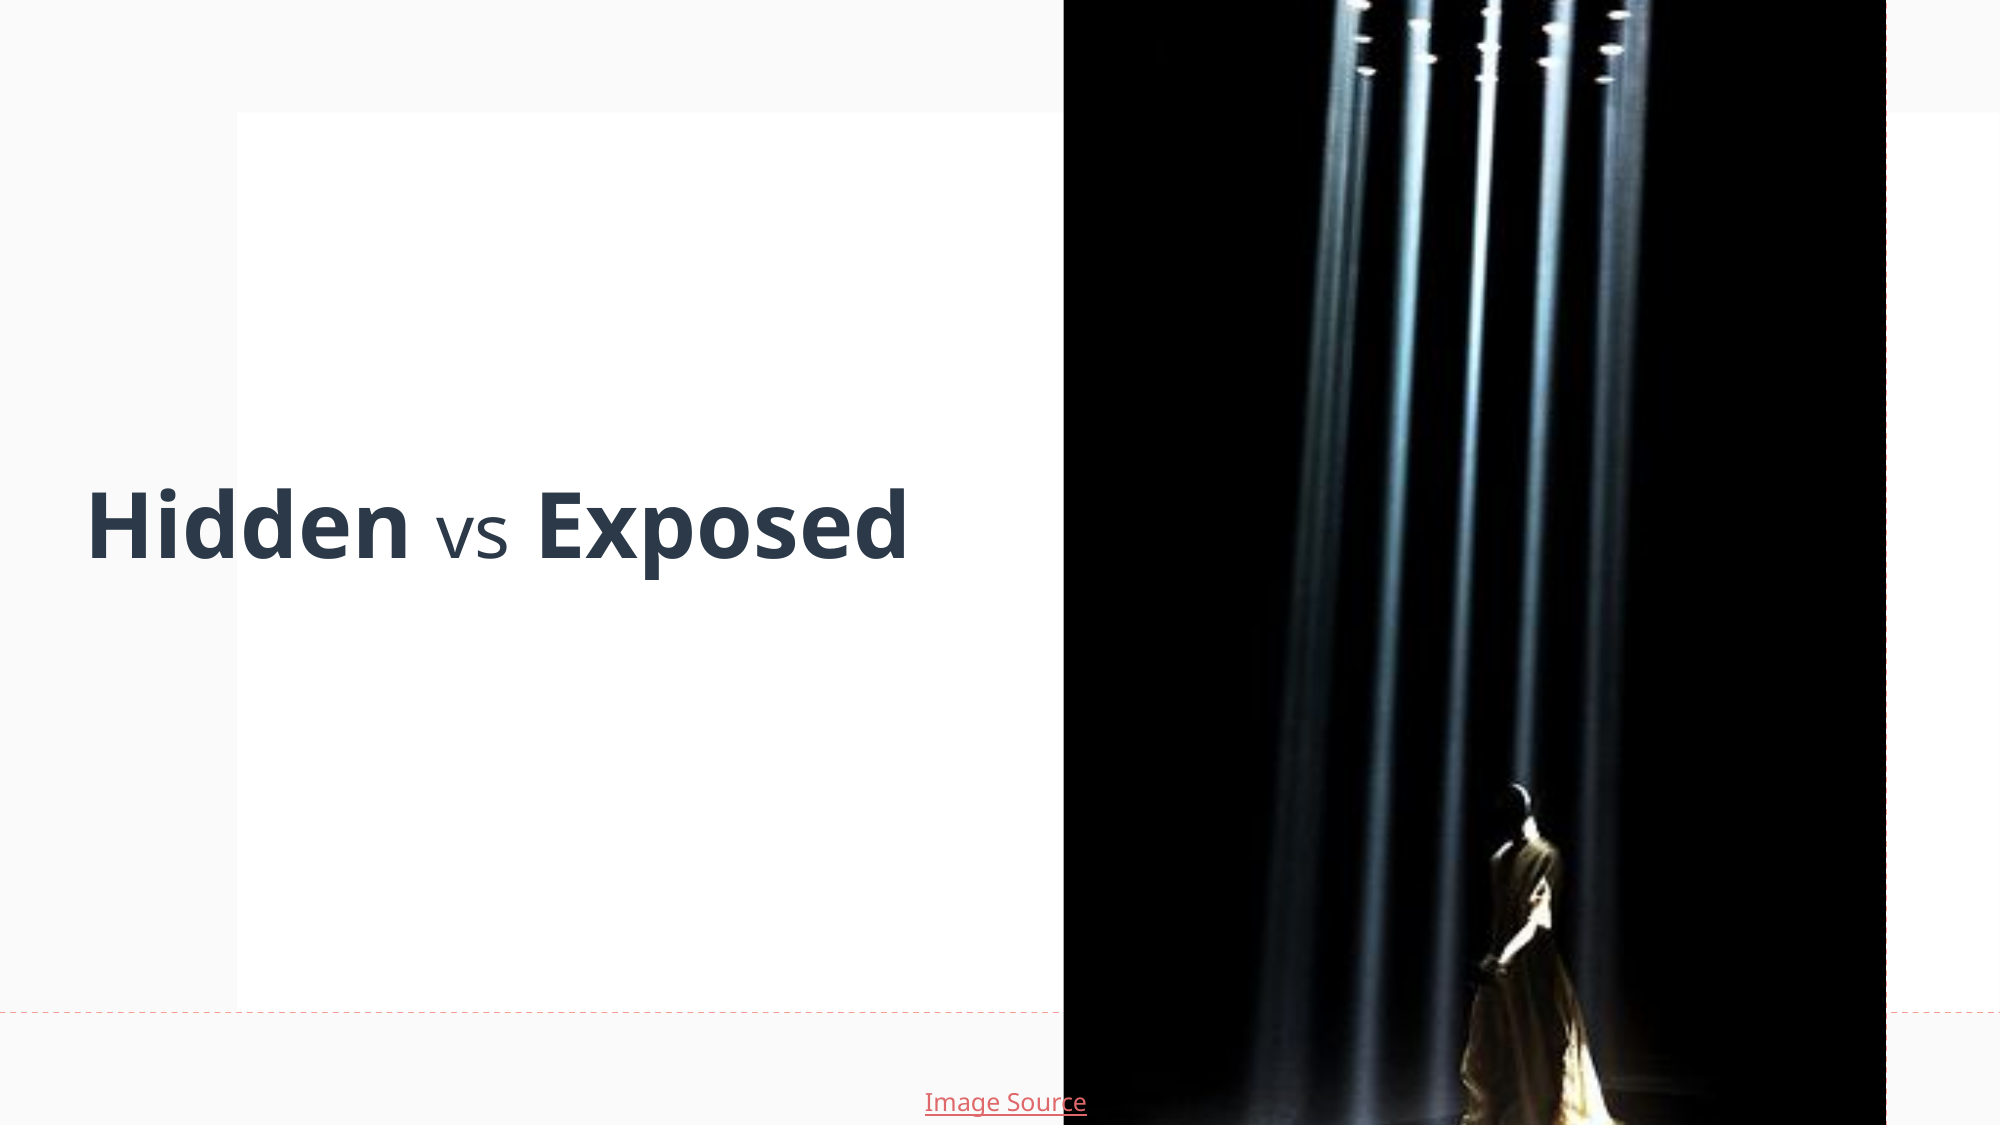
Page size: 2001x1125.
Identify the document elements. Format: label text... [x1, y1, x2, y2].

picture [1063, 0, 1886, 1125]
title Hidden vs Exposed [69, 94, 996, 964]
text_box Image Source [910, 1079, 1063, 1125]
